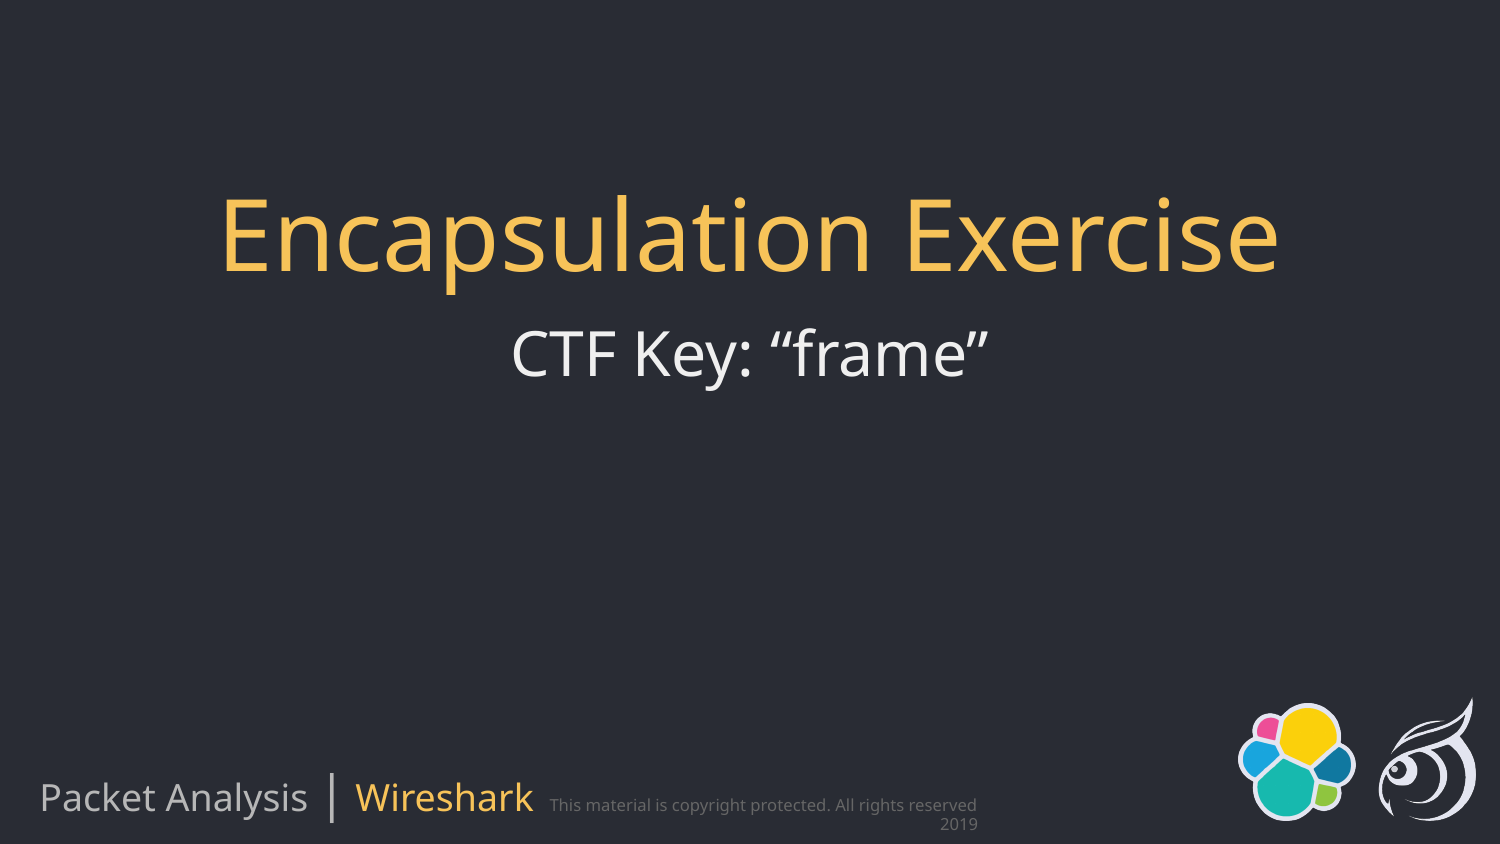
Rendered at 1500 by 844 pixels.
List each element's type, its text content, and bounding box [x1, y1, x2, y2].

title Encapsulation Exercise [187, 161, 1313, 307]
picture [1238, 697, 1476, 821]
subtitle CTF Key: “frame” [187, 307, 1313, 512]
